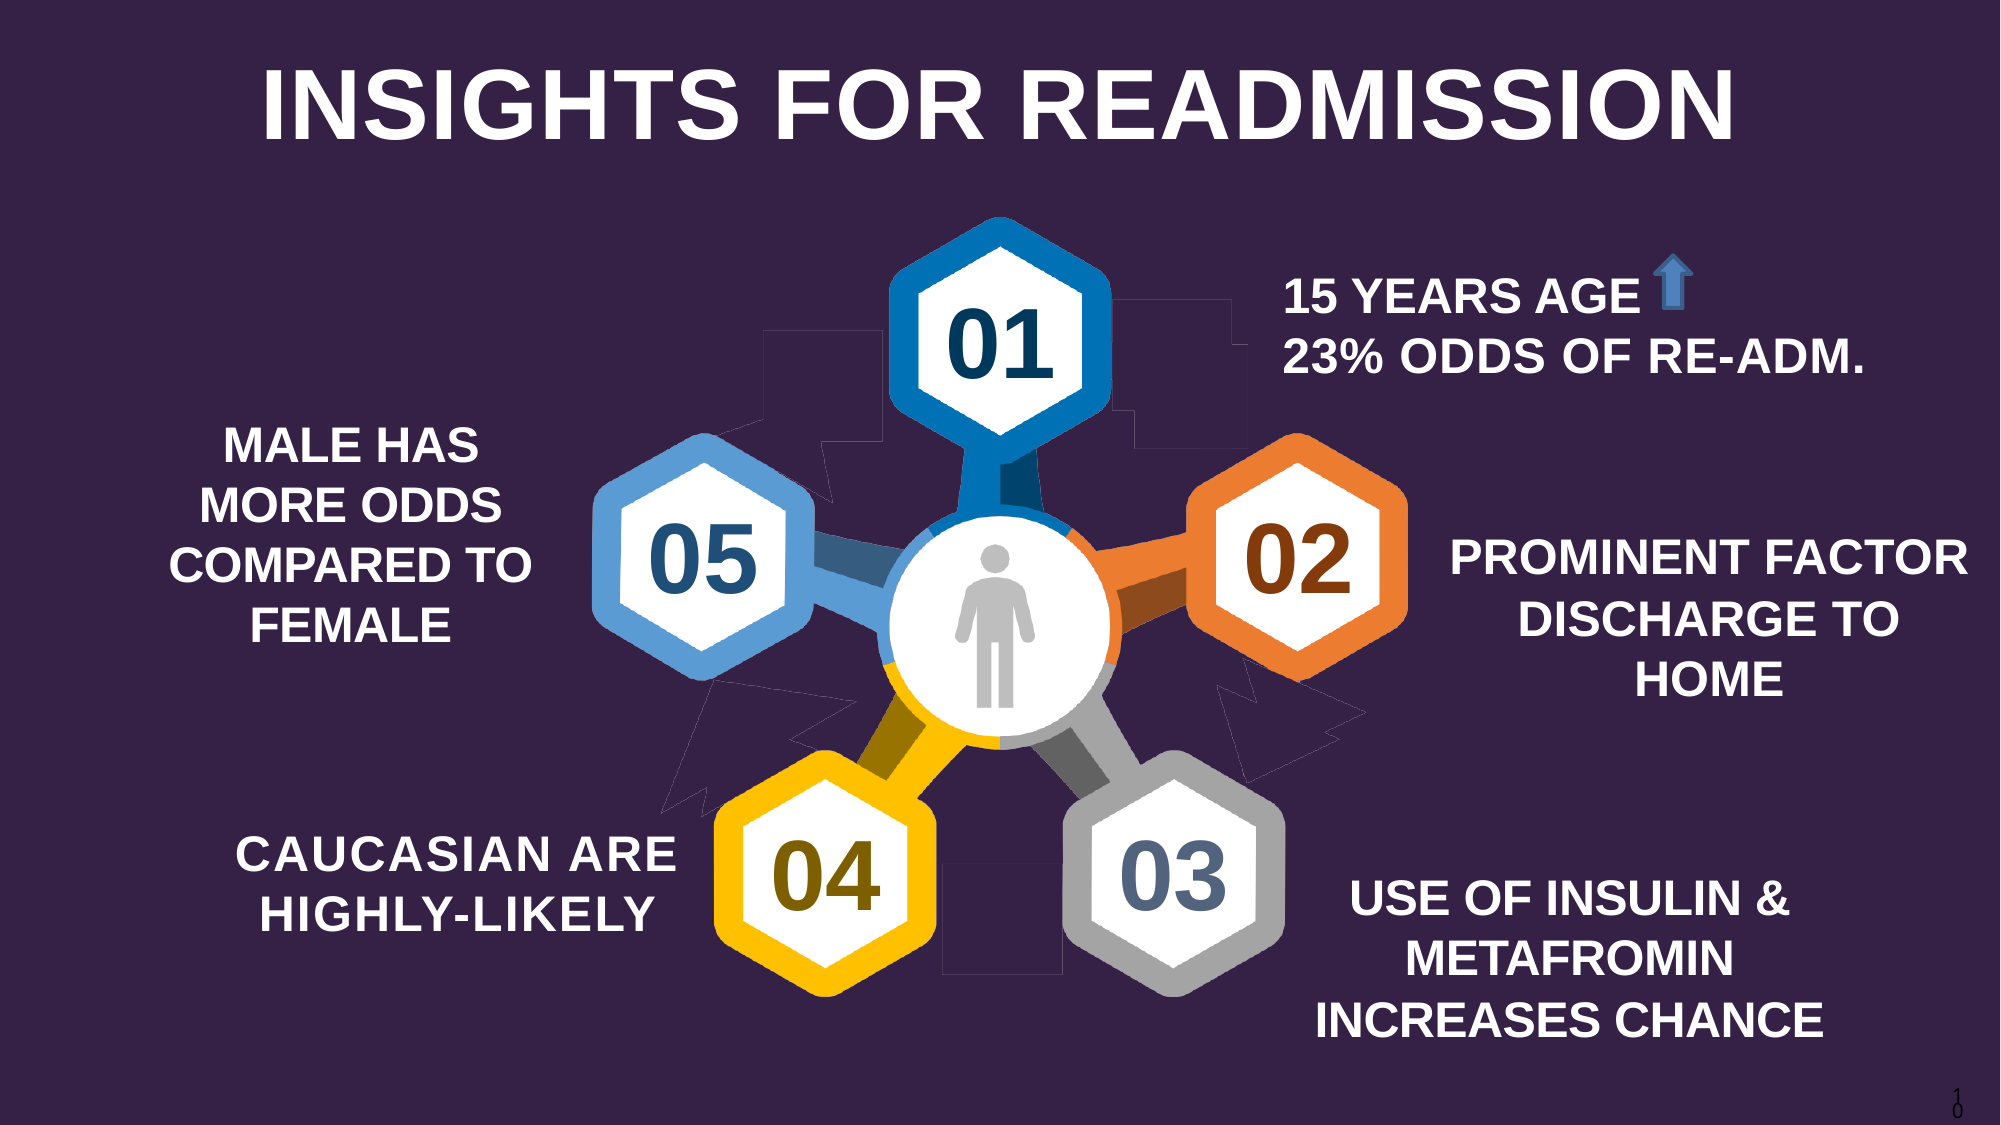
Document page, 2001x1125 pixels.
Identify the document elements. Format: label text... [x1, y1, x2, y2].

text_box 03 [1116, 808, 1232, 931]
text_box 15 YEARS AGE [1408, 261, 1674, 321]
text_box 04 [768, 808, 884, 931]
text_box 01 [942, 276, 1059, 399]
text_box CAUCASIAN ARE HIGHLY-LIKELY [225, 819, 591, 942]
text_box PROMINENT FACTOR DISCHARGE TO HOME [1441, 522, 1975, 707]
text_box MALE HAS MORE ODDS COMPARED TO FEMALE [141, 410, 559, 653]
text_box USE OF INSULIN & METAFROMIN INCREASES CHANCE [1311, 863, 1827, 1048]
text_box [591, 228, 1408, 997]
text_box [1653, 253, 1694, 310]
title INSIGHTS FOR READMISSION [50, 37, 1948, 228]
text_box 05 02 [645, 491, 1355, 614]
slide_number 10 [1947, 1089, 1967, 1125]
text_box 23% ODDS OF RE-ADM. [1408, 321, 1900, 384]
